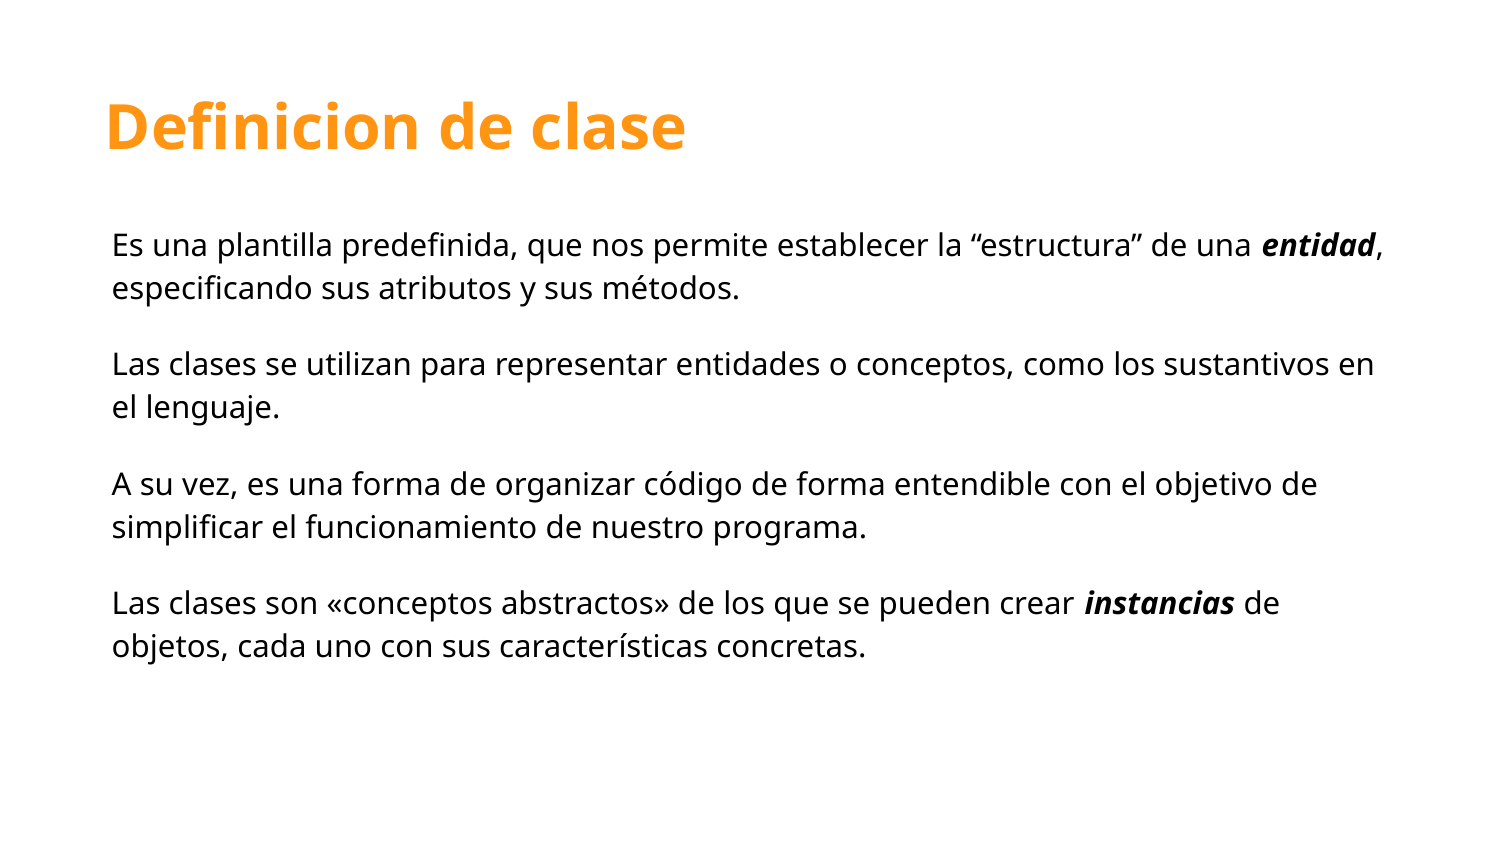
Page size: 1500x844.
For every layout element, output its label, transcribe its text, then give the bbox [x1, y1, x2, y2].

title Definicion de clase [89, 69, 936, 177]
subtitle Es una plantilla predefinida, que nos permite establecer la “estructura” de una entidad, especificando sus atributos y sus métodos. Las clases se utilizan para representar entidades o conceptos, como los sustantivos en el lenguaje. A su vez, es una forma de organizar código de forma entendible con el objetivo de simplificar el funcionamiento de nuestro programa. Las clases son «conceptos abstractos» de los que se pueden crear instancias de objetos, cada uno con sus características concretas. [96, 204, 1404, 743]
